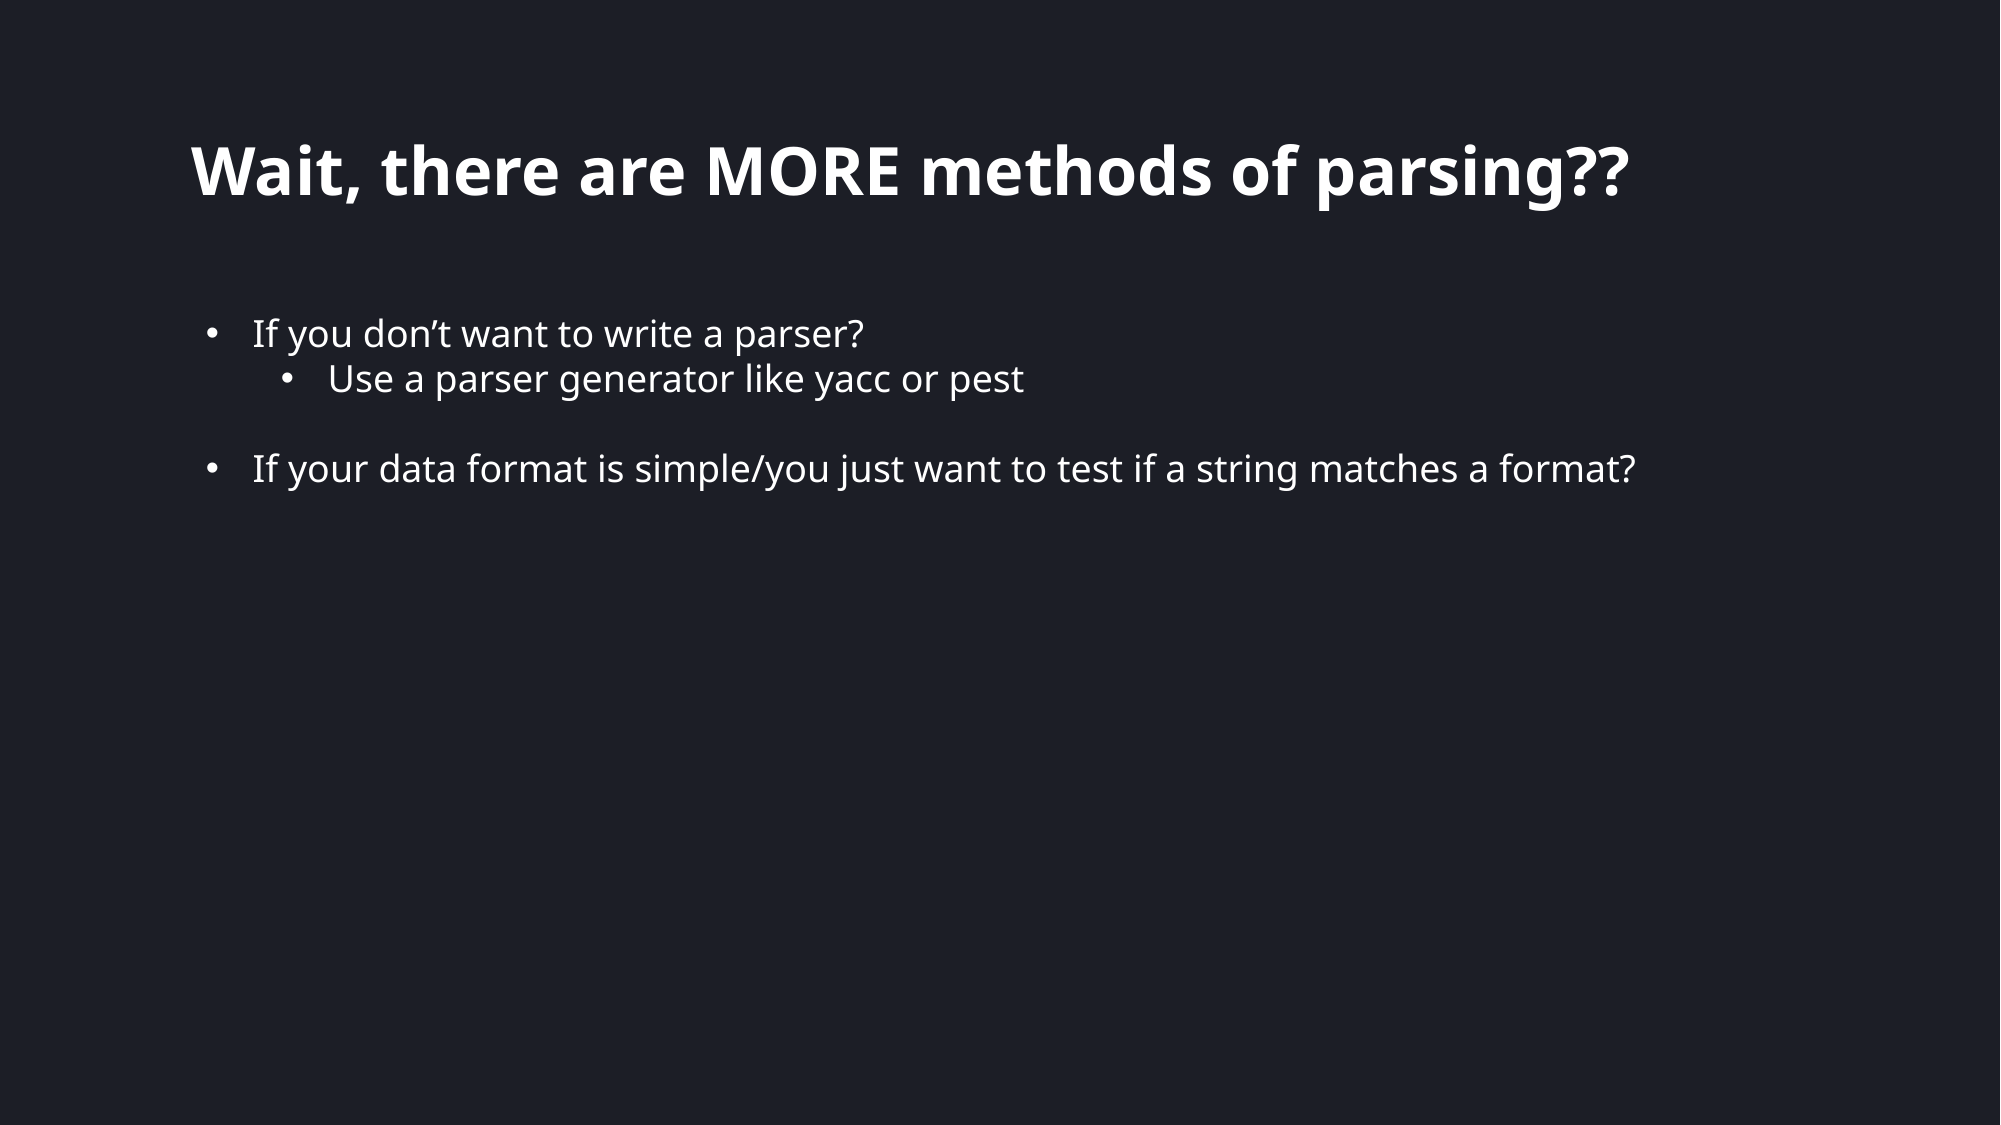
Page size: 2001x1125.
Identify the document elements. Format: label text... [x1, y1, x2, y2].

title Wait, there are MORE methods of parsing?? [176, 84, 1809, 217]
text_box If you don’t want to write a parser? Use a parser generator like yacc or pest If your data format is simple/you just want to test if a string matches a format? [191, 302, 1809, 498]
